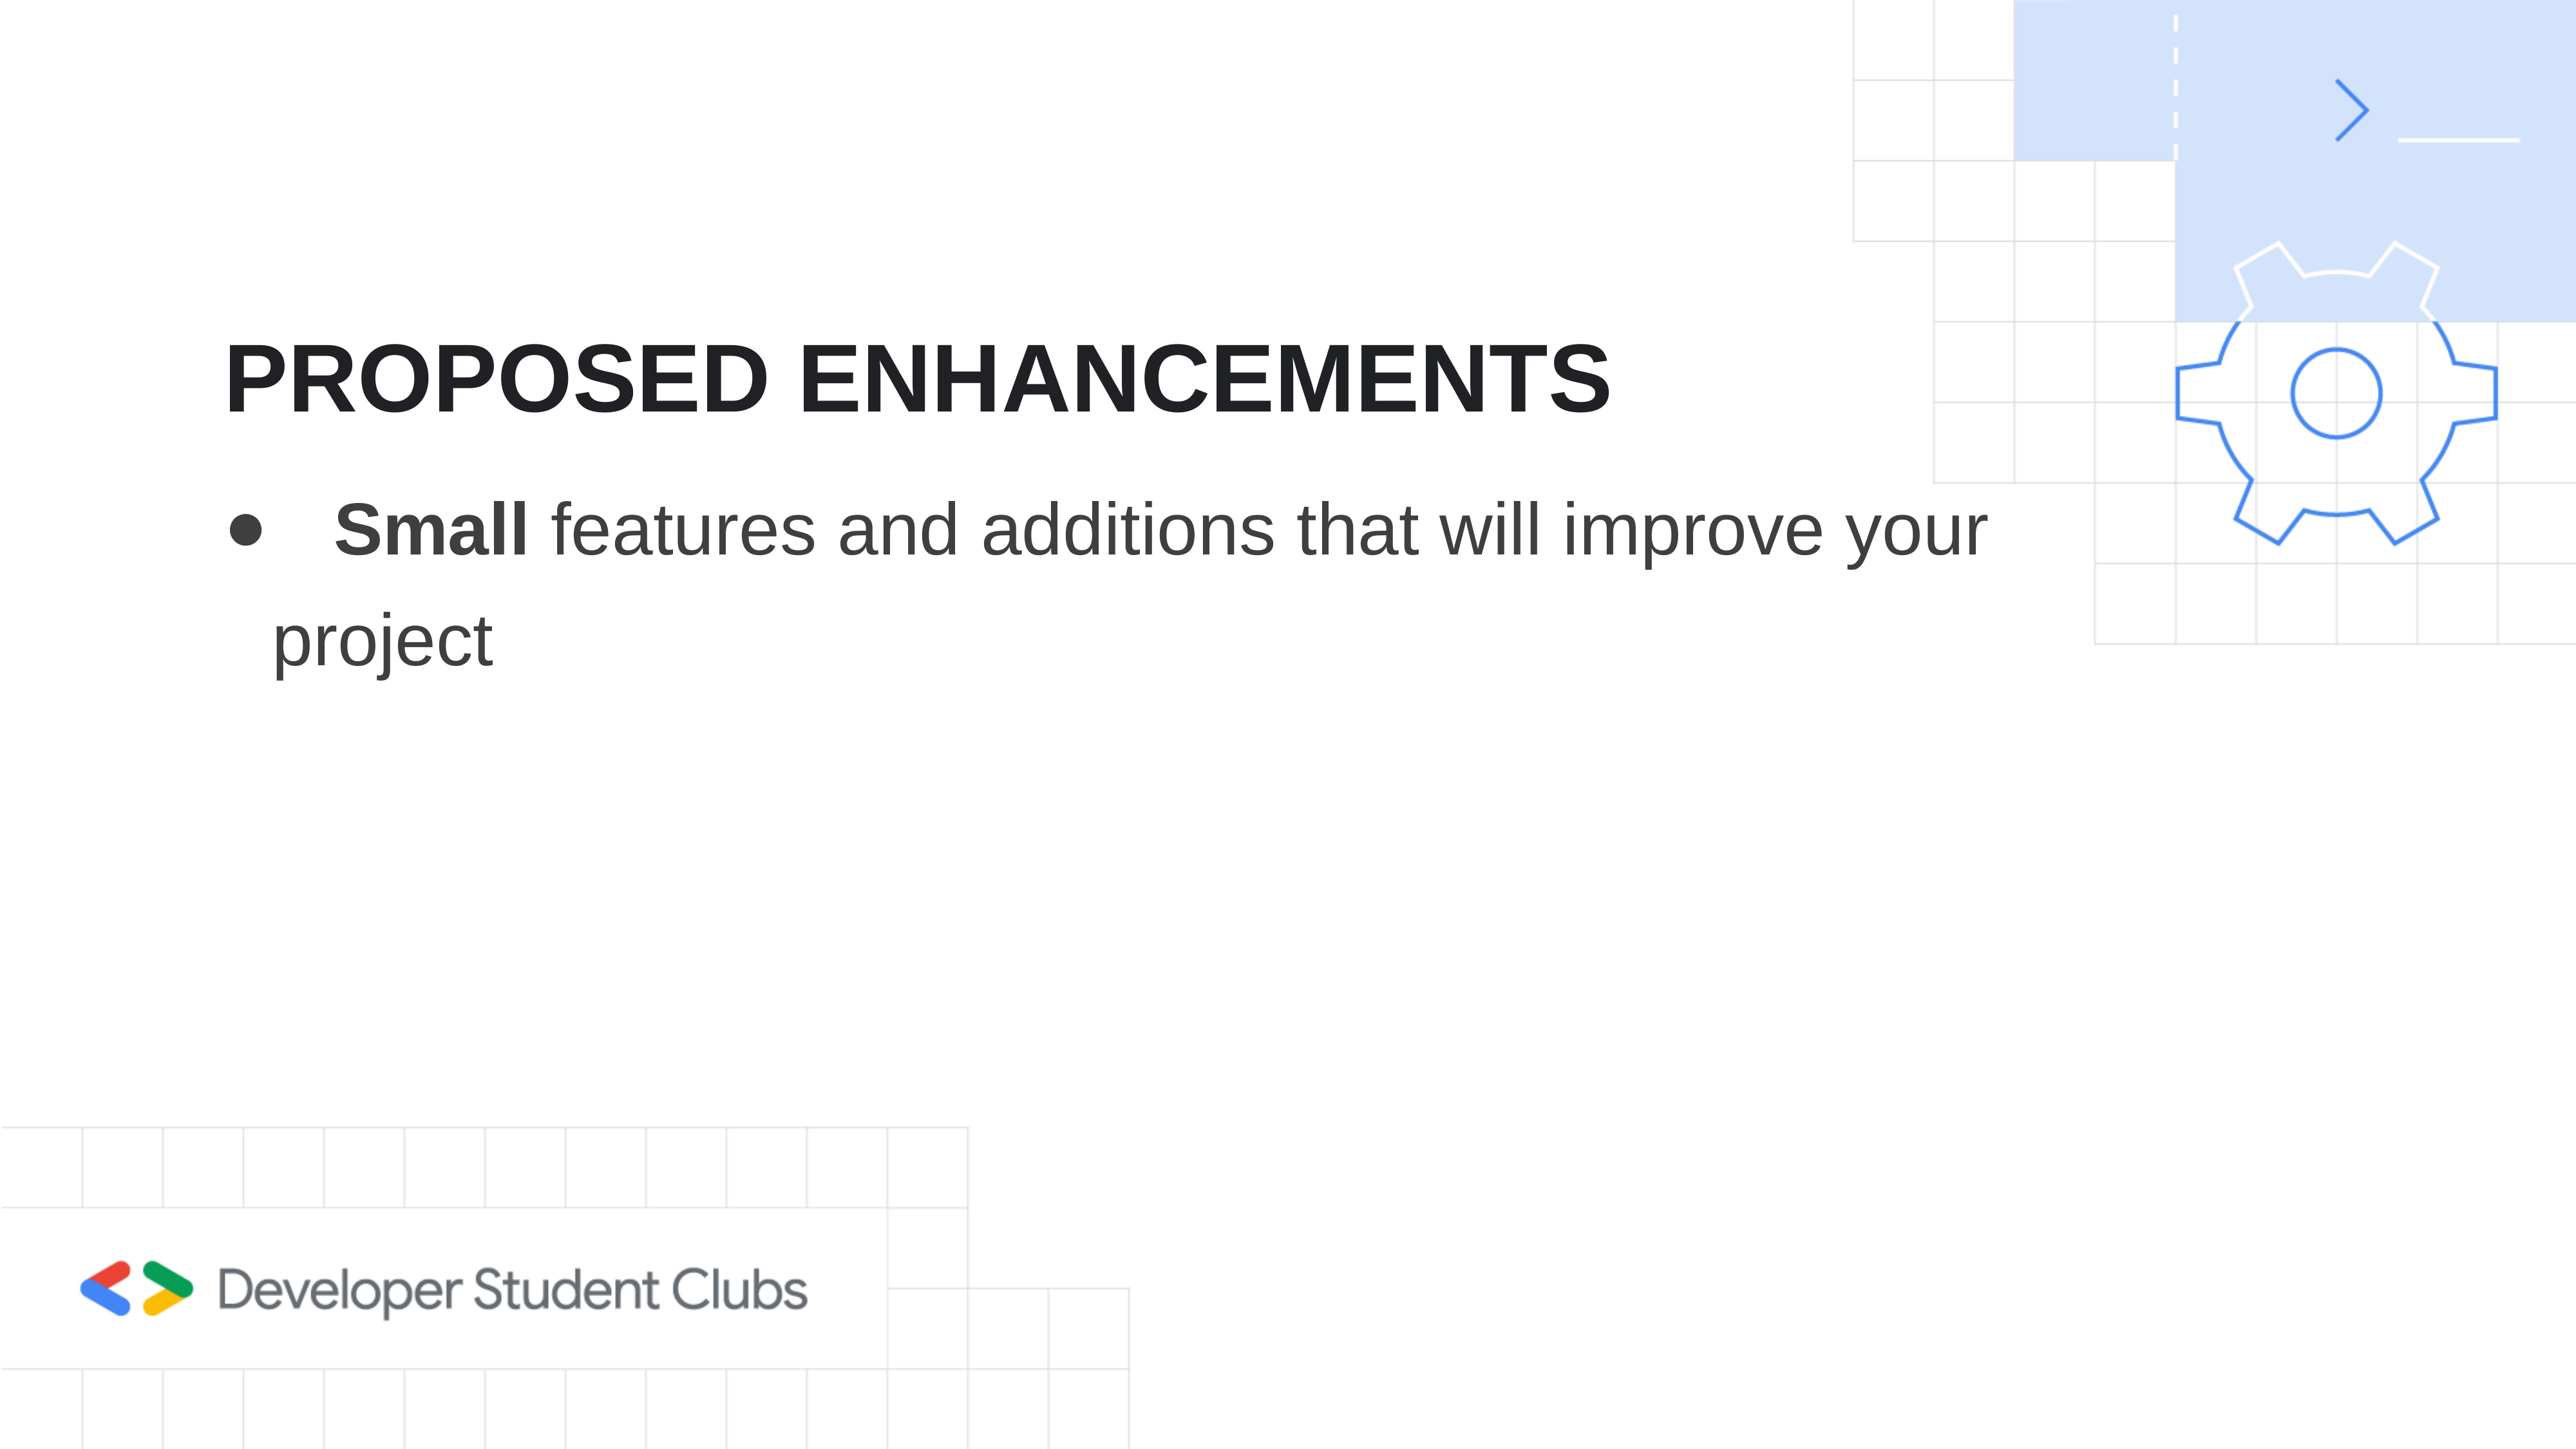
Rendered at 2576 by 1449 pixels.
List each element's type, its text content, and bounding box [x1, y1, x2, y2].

text_box Small features and additions that will improve your project [214, 449, 2083, 1059]
title PROPOSED ENHANCEMENTS [214, 276, 1642, 392]
picture [0, 0, 2576, 1449]
